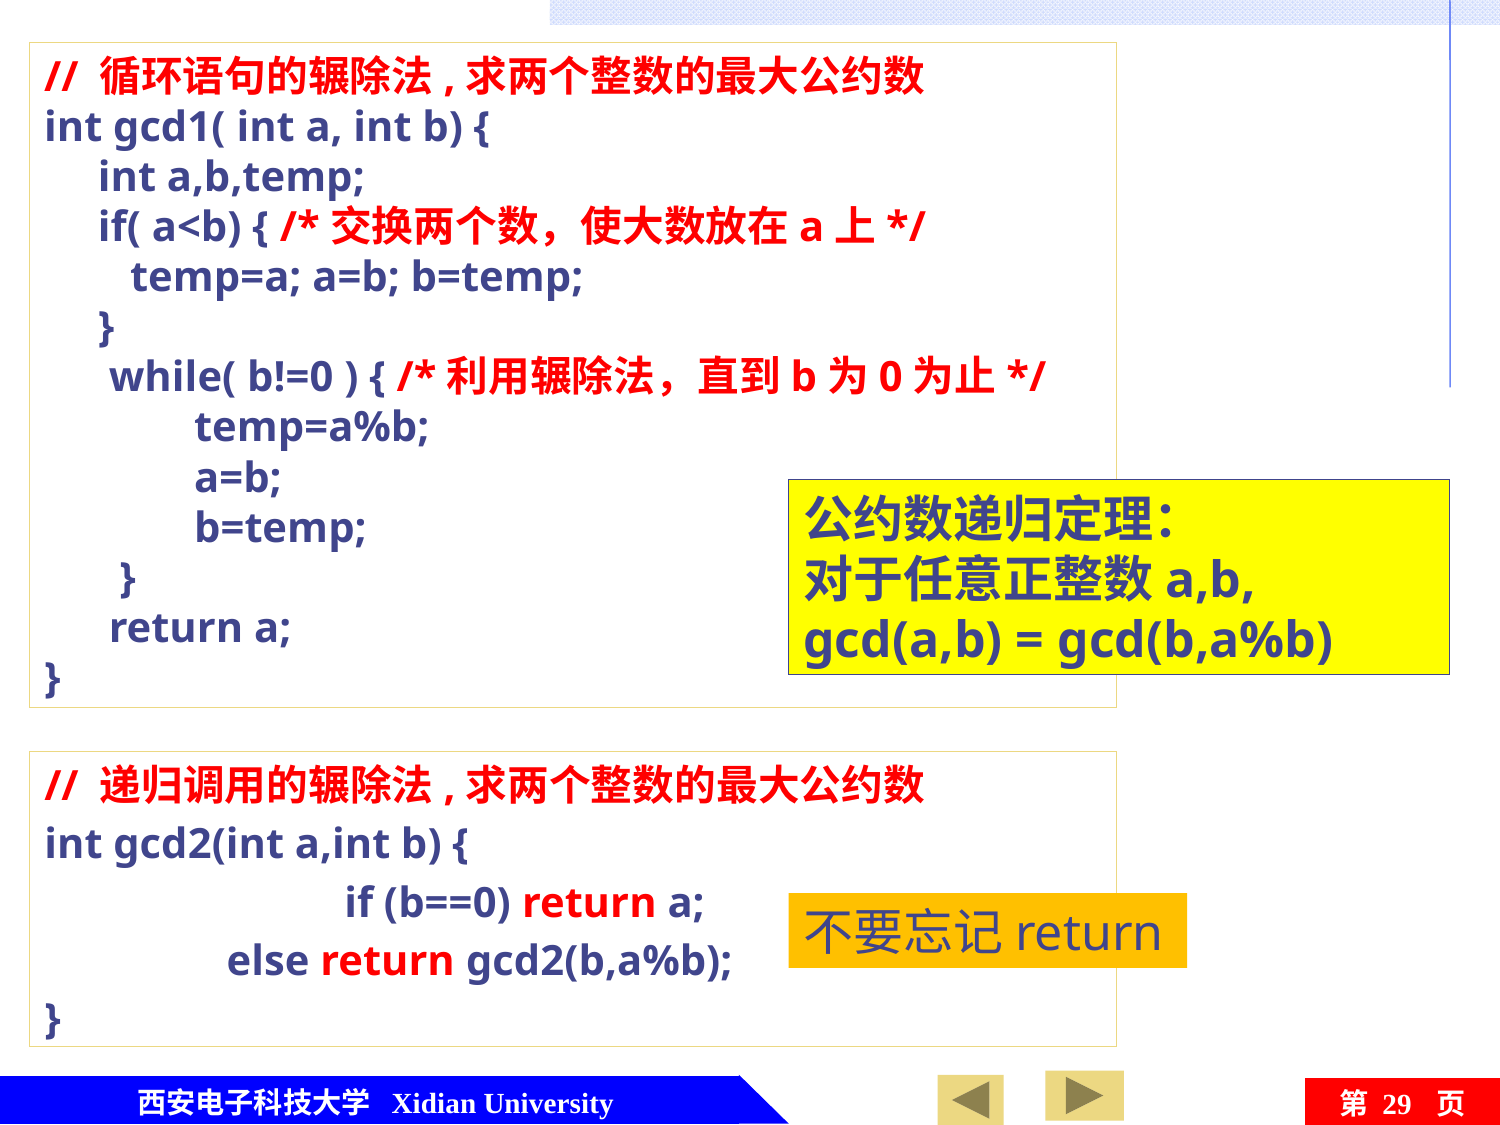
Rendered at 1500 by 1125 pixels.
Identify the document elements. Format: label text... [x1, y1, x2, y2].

text_box 不要忘记return [788, 893, 1188, 968]
text_box 公约数递归定理： 对于任意正整数a,b, gcd(a,b) = gcd(b,a%b) [788, 479, 1450, 675]
text_box // 循环语句的辗除法,求两个整数的最大公约数 int gcd1( int a, int b) { int a,b,temp; if( a<b) { /*交换两个数，使大数放在a上*/ temp=a; a=b; b=temp; } while( b!=0 ) { /*利用辗除法，直到b为0为止*/ temp=a%b; a=b; b=temp; } return a; } [29, 42, 1117, 708]
picture [1451, 0, 1500, 25]
picture [549, 0, 1449, 25]
list // 递归调用的辗除法,求两个整数的最大公约数 int gcd2(int a,int b) { if (b==0) return a; else return gcd2(b,a%b); } [29, 751, 1117, 1047]
